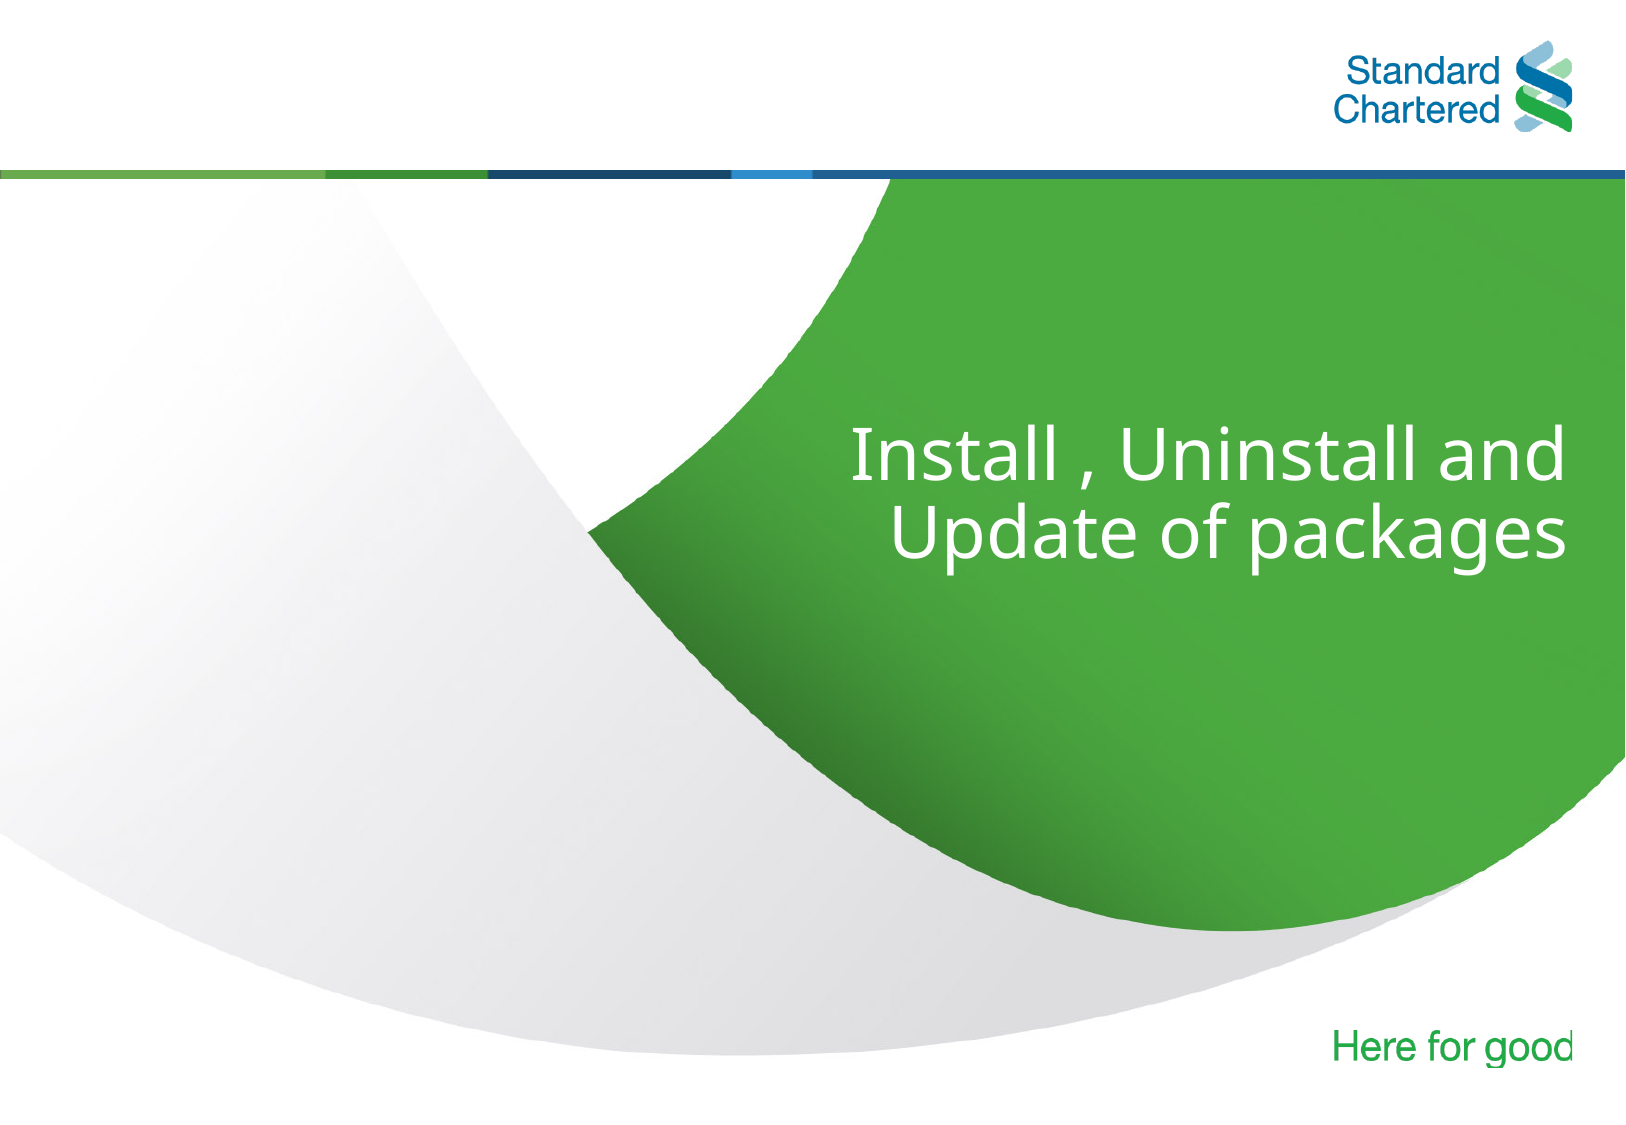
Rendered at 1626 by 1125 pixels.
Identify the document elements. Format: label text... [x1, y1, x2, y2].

title Install , Uninstall and Update of packages [697, 329, 1570, 575]
picture [0, 2, 1626, 1123]
